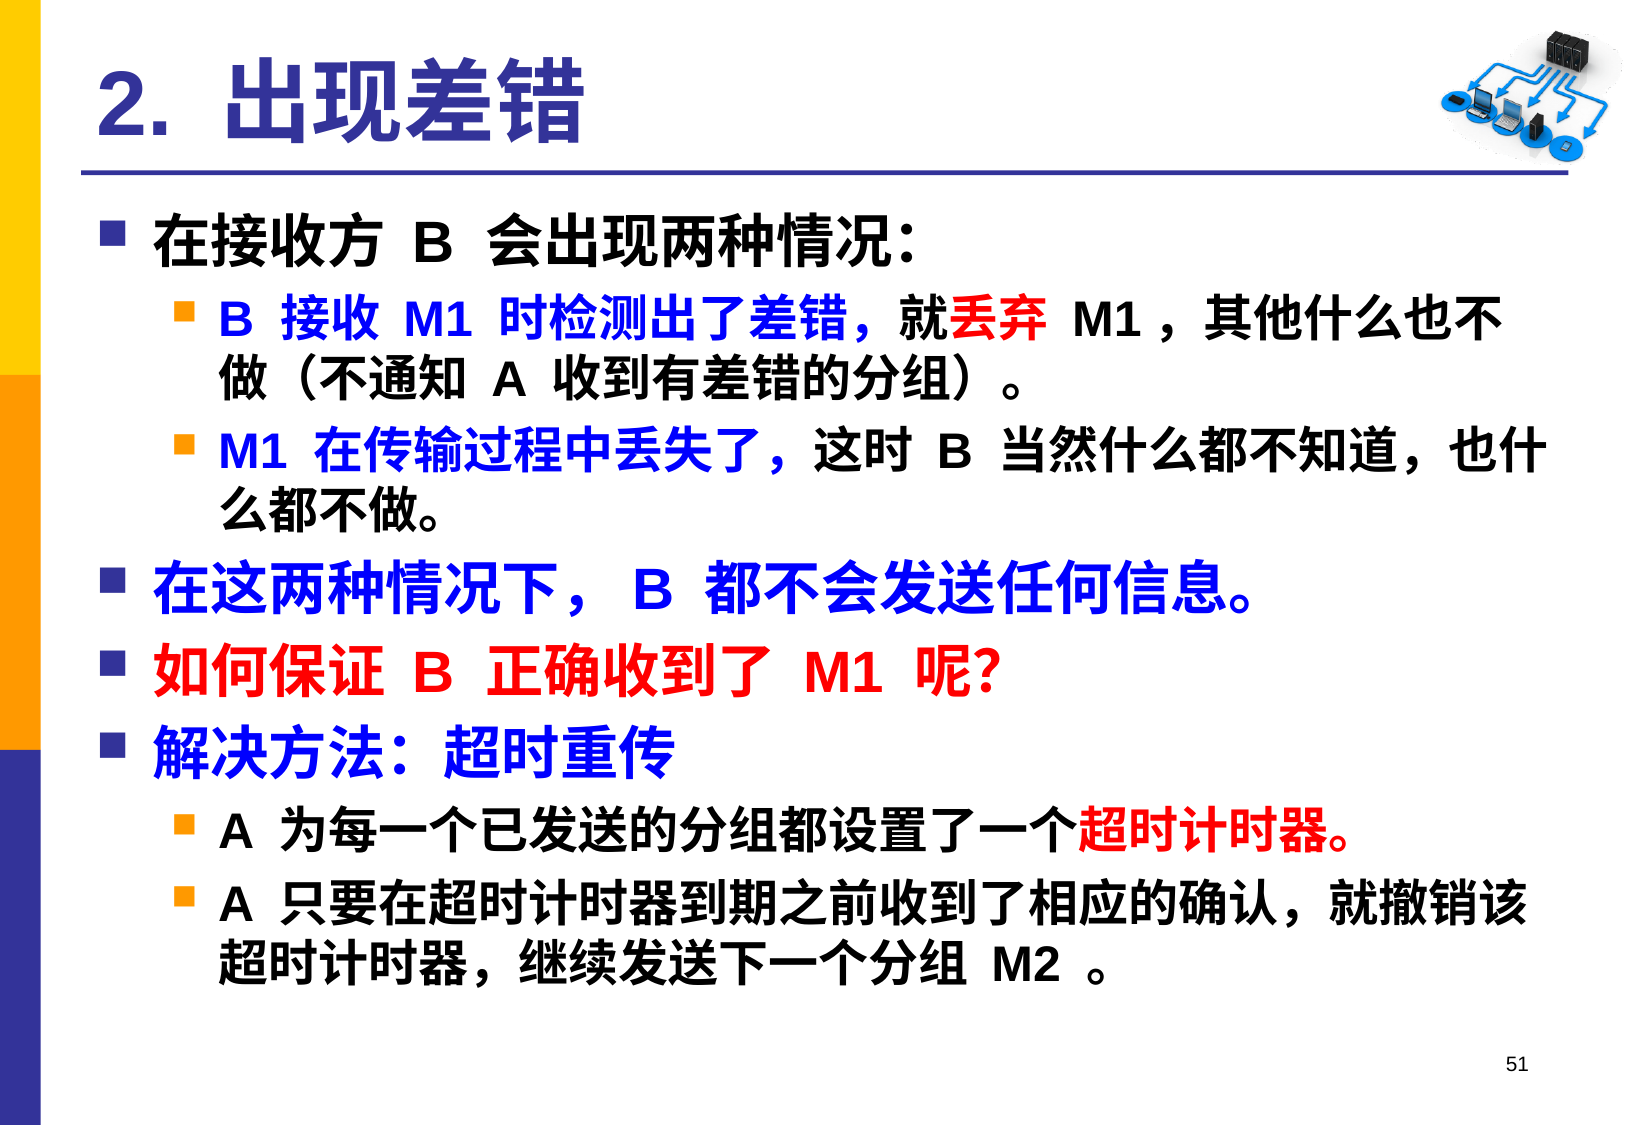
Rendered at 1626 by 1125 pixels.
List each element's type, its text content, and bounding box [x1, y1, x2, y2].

title 2. 出现差错 [81, 30, 1569, 161]
picture [1438, 30, 1624, 165]
list 在接收方 B 会出现两种情况： B 接收 M1 时检测出了差错，就丢弃 M1，其他什么也不做（不通知 A 收到有差错的分组）。 M1 在传输过程中丢失了，这时 B 当然什么都不知道，也什么都不做。 在这两种情况下，B 都不会发送任何信息。 如何保证 B 正确收到了 M1 呢？ 解决方法：超时重传 A 为每一个已发送的分组都设置了一个超时计时器。 A 只要在超时计时器到期之前收到了相应的确认，就撤销该超时计时器，继续发送下一个分组 M2 。 [81, 196, 1569, 1006]
slide_number 51 [1164, 1042, 1544, 1118]
